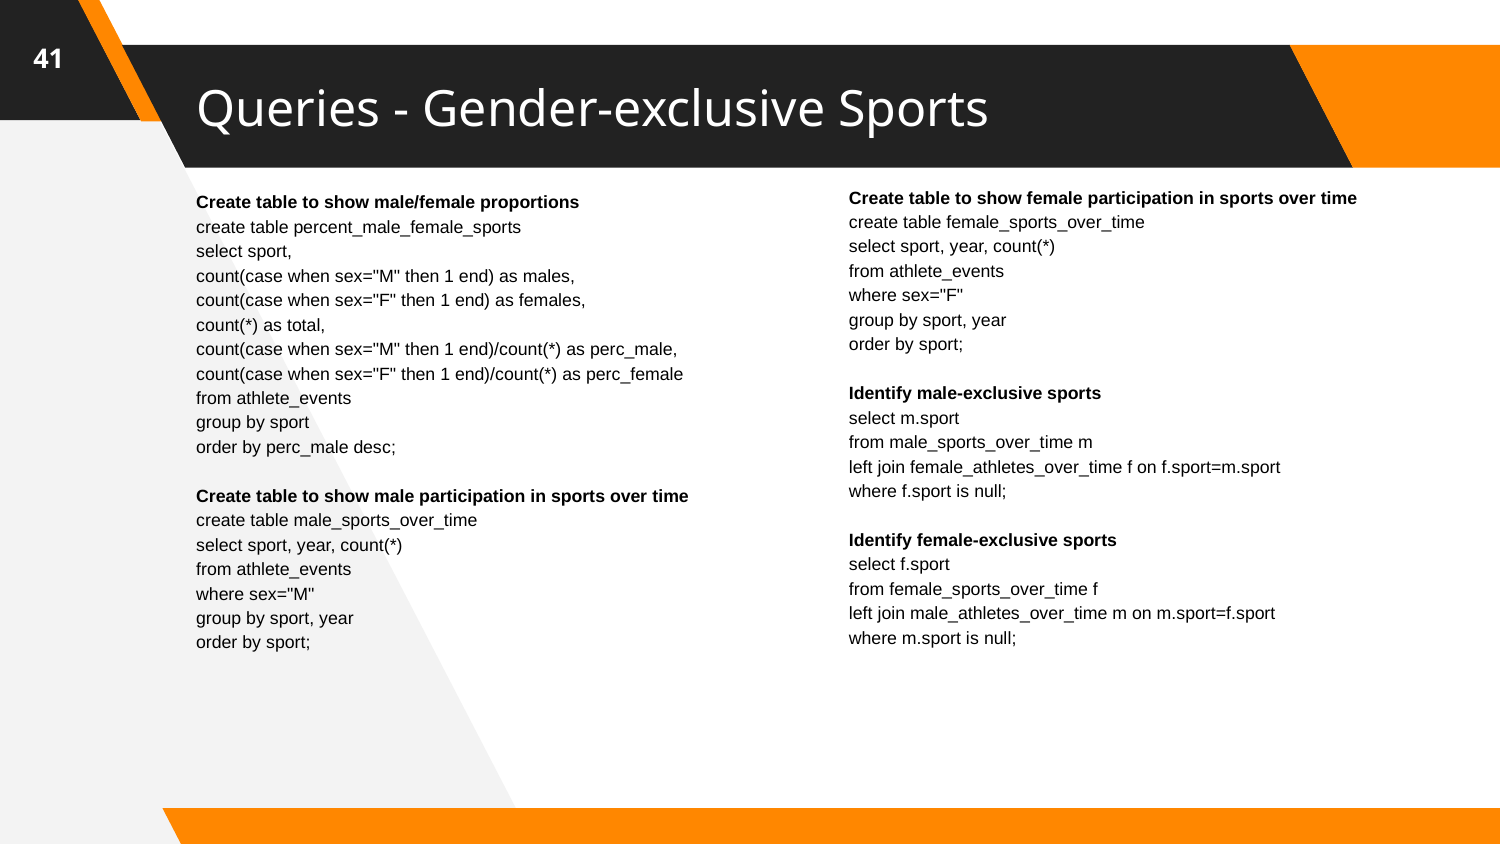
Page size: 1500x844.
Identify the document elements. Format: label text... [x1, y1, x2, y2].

list Create table to show male/female proportions create table percent_male_female_sports select sport, count(case when sex="M" then 1 end) as males, count(case when sex="F" then 1 end) as females, count(*) as total, count(case when sex="M" then 1 end)/count(*) as perc_male, count(case when sex="F" then 1 end)/count(*) as perc_female from athlete_events group by sport order by perc_male desc; Create table to show male participation in sports over time create table male_sports_over_time select sport, year, count(*) from athlete_events where sex="M" group by sport, year order by sport; [181, 172, 752, 783]
list Create table to show female participation in sports over time create table female_sports_over_time select sport, year, count(*) from athlete_events where sex="F" group by sport, year order by sport; Identify male-exclusive sports select m.sport from male_sports_over_time m left join female_athletes_over_time f on f.sport=m.sport where f.sport is null; Identify female-exclusive sports select f.sport from female_sports_over_time f left join male_athletes_over_time m on m.sport=f.sport where m.sport is null; [833, 168, 1415, 779]
slide_number 41 [0, 0, 98, 121]
title Queries - Gender-exclusive Sports [181, 45, 1285, 169]
